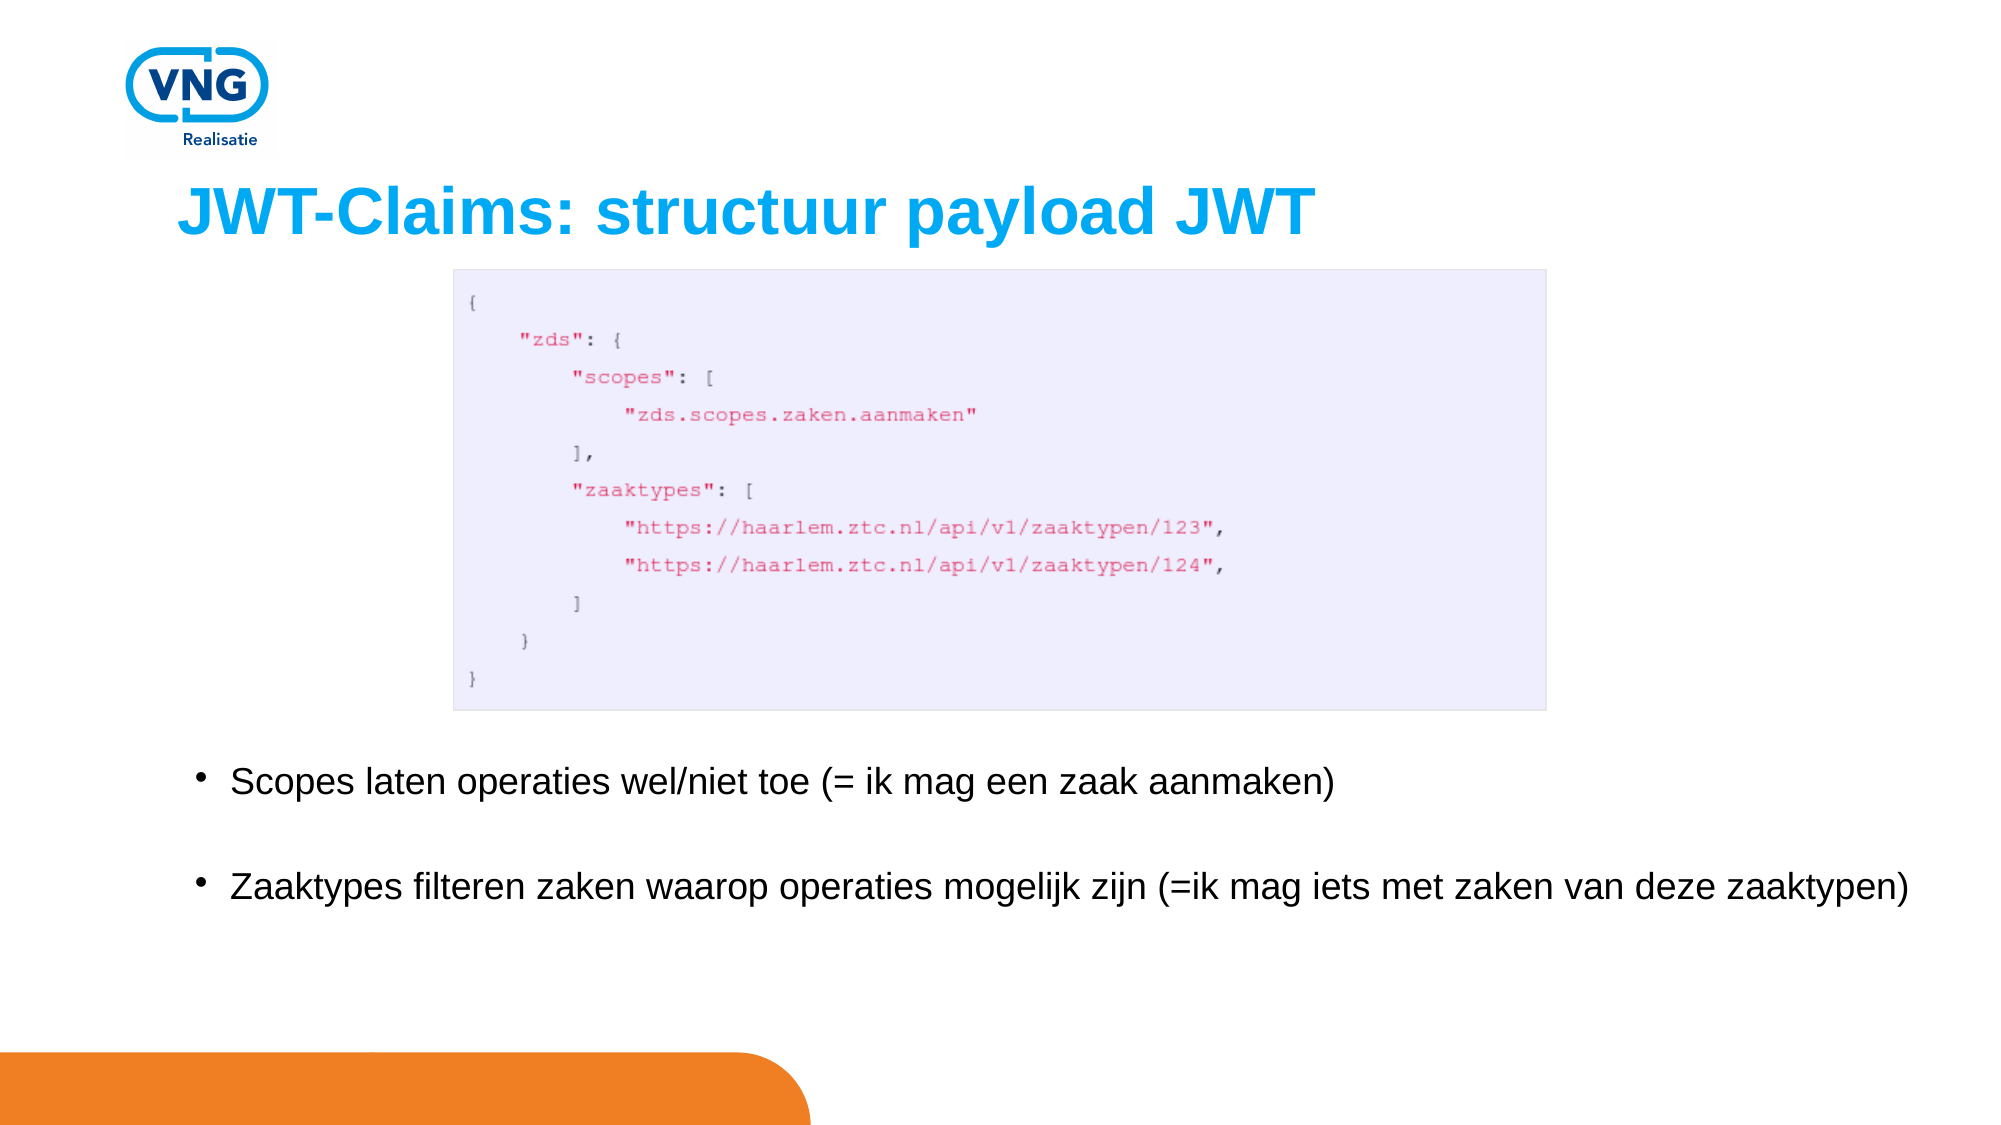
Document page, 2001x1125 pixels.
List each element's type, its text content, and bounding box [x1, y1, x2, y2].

text_box Scopes laten operaties wel/niet toe (= ik mag een zaak aanmaken) Zaaktypes filteren zaken waarop operaties mogelijk zijn (=ik mag iets met zaken van deze zaaktypen) [179, 749, 1965, 915]
picture [124, 40, 278, 159]
picture [452, 269, 1547, 711]
text_box JWT-Claims: structuur payload JWT [177, 177, 1823, 296]
